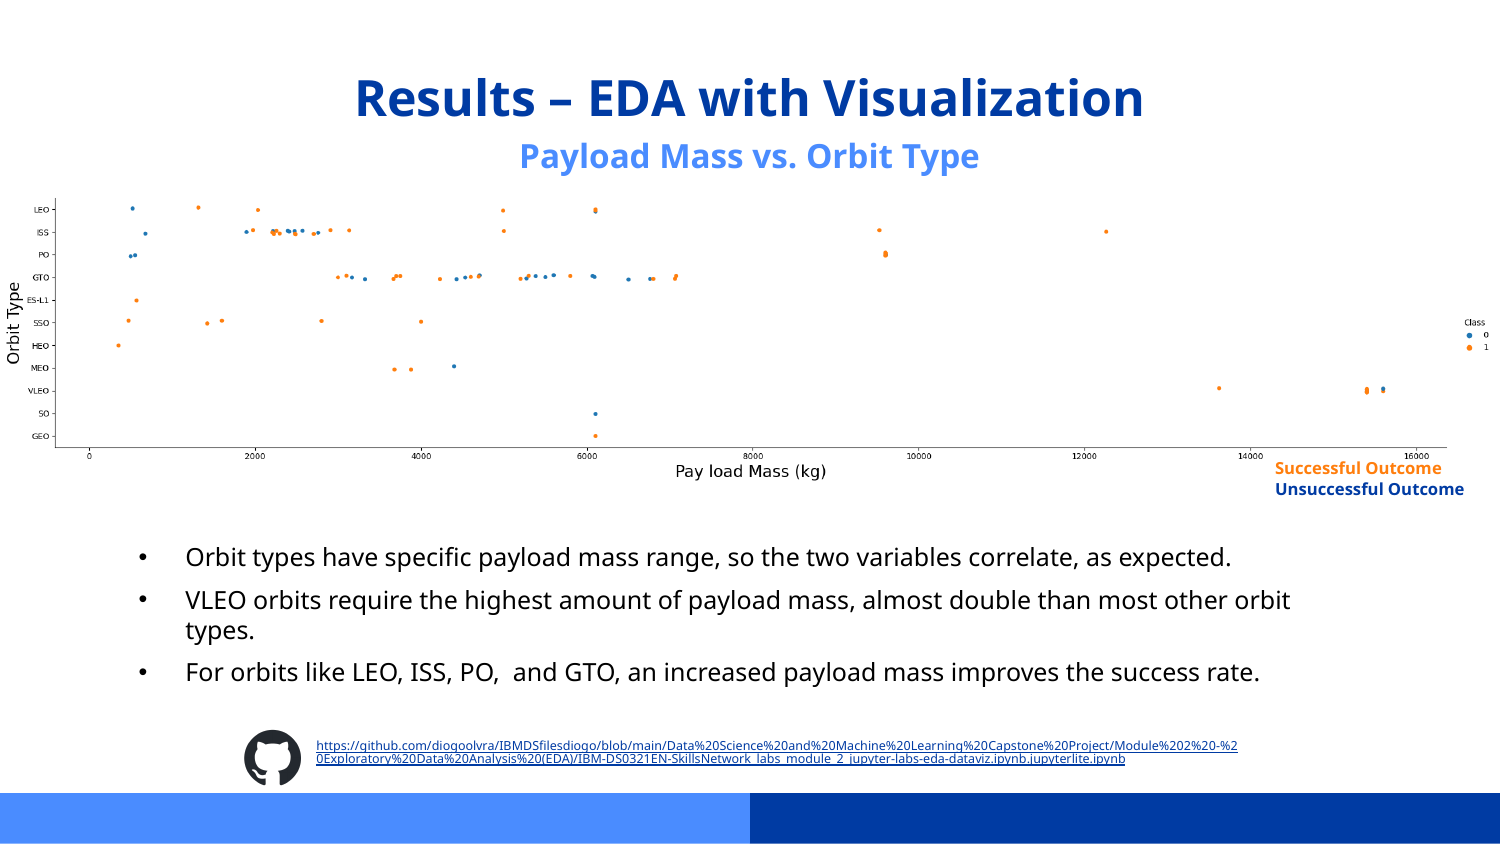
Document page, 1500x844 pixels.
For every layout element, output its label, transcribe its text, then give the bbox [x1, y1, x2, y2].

picture [242, 728, 302, 788]
title Results – EDA with Visualization [117, 51, 1383, 146]
picture [5, 189, 1495, 481]
text_box Payload Mass vs. Orbit Type [457, 120, 1042, 188]
text_box Orbit types have specific payload mass range, so the two variables correlate, as expected. VLEO orbits require the highest amount of payload mass, almost double than most other orbit types. For orbits like LEO, ISS, PO, and GTO, an increased payload mass improves the success rate. [123, 526, 1377, 729]
text_box https://github.com/diogoolvra/IBMDSfilesdiogo/blob/main/Data%20Science%20and%20Machine%20Learning%20Capstone%20Project/Module%202%20-%20Exploratory%20Data%20Analysis%20(EDA)/IBM-DS0321EN-SkillsNetwork_labs_module_2_jupyter-labs-eda-dataviz.ipynb.jupyterlite.ipynb [301, 723, 1257, 793]
text_box Successful Outcome Unsuccessful Outcome [1260, 487, 1495, 506]
